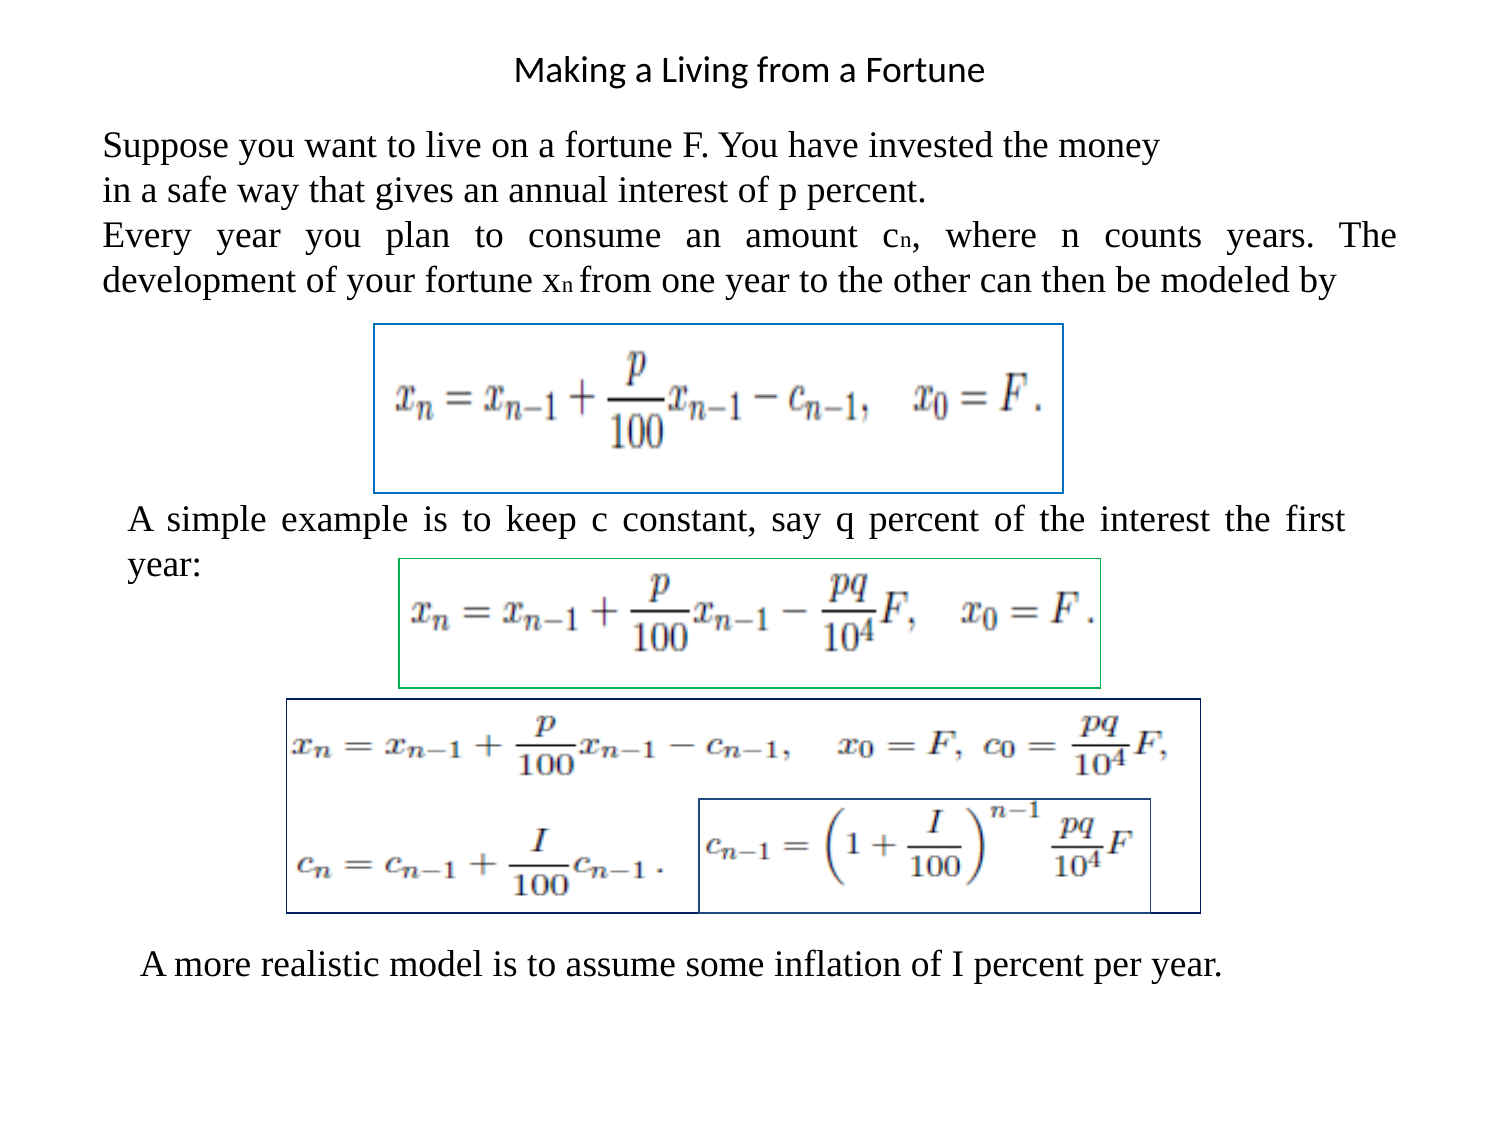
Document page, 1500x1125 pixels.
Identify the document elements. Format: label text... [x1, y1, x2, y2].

text_box A simple example is to keep c constant, say q percent of the interest the first year: [112, 486, 1363, 592]
picture [374, 324, 1063, 493]
picture [399, 559, 1101, 688]
picture [287, 699, 1201, 913]
text_box A more realistic model is to assume some inflation of I percent per year. [125, 931, 1363, 992]
text_box Making a Living from a Fortune [498, 37, 1002, 98]
text_box Suppose you want to live on a fortune F. You have invested the money in a safe way that gives an annual interest of p percent. Every year you plan to consume an amount cn, where n counts years. The development of your fortune xn from one year to the other can then be modeled by [87, 112, 1413, 308]
